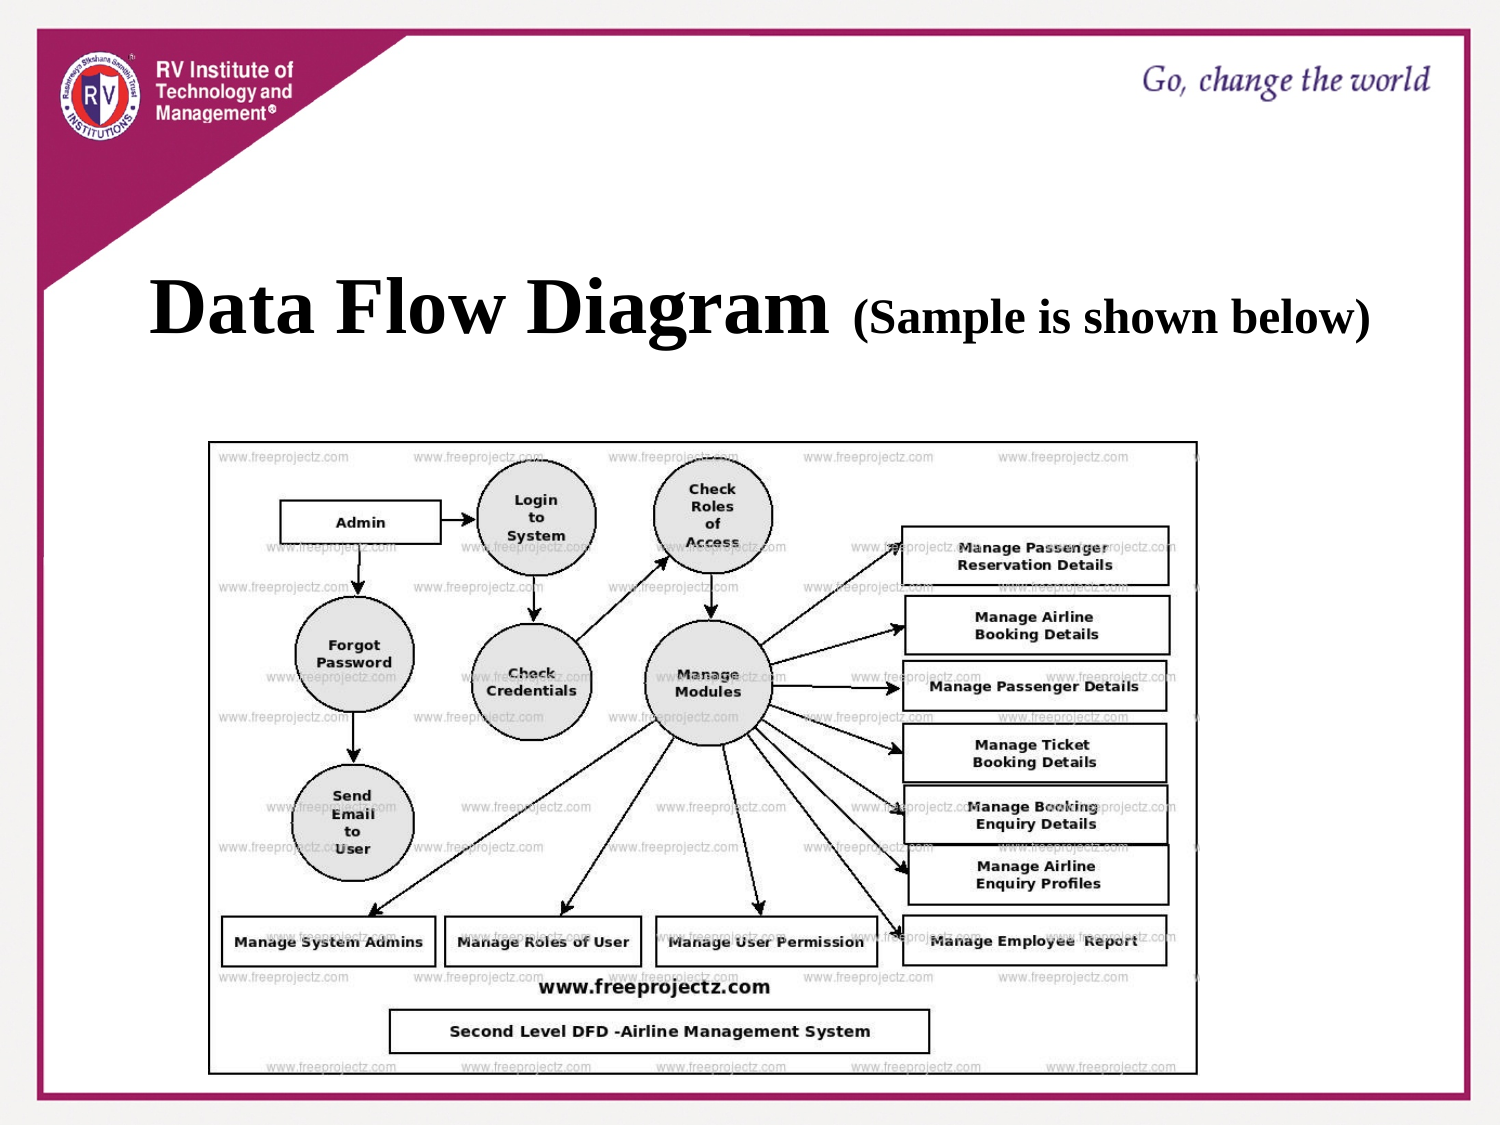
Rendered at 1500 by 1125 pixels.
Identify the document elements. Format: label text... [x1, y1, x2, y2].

title Data Flow Diagram (Sample is shown below) [123, 247, 1418, 465]
picture [0, 0, 1500, 1125]
